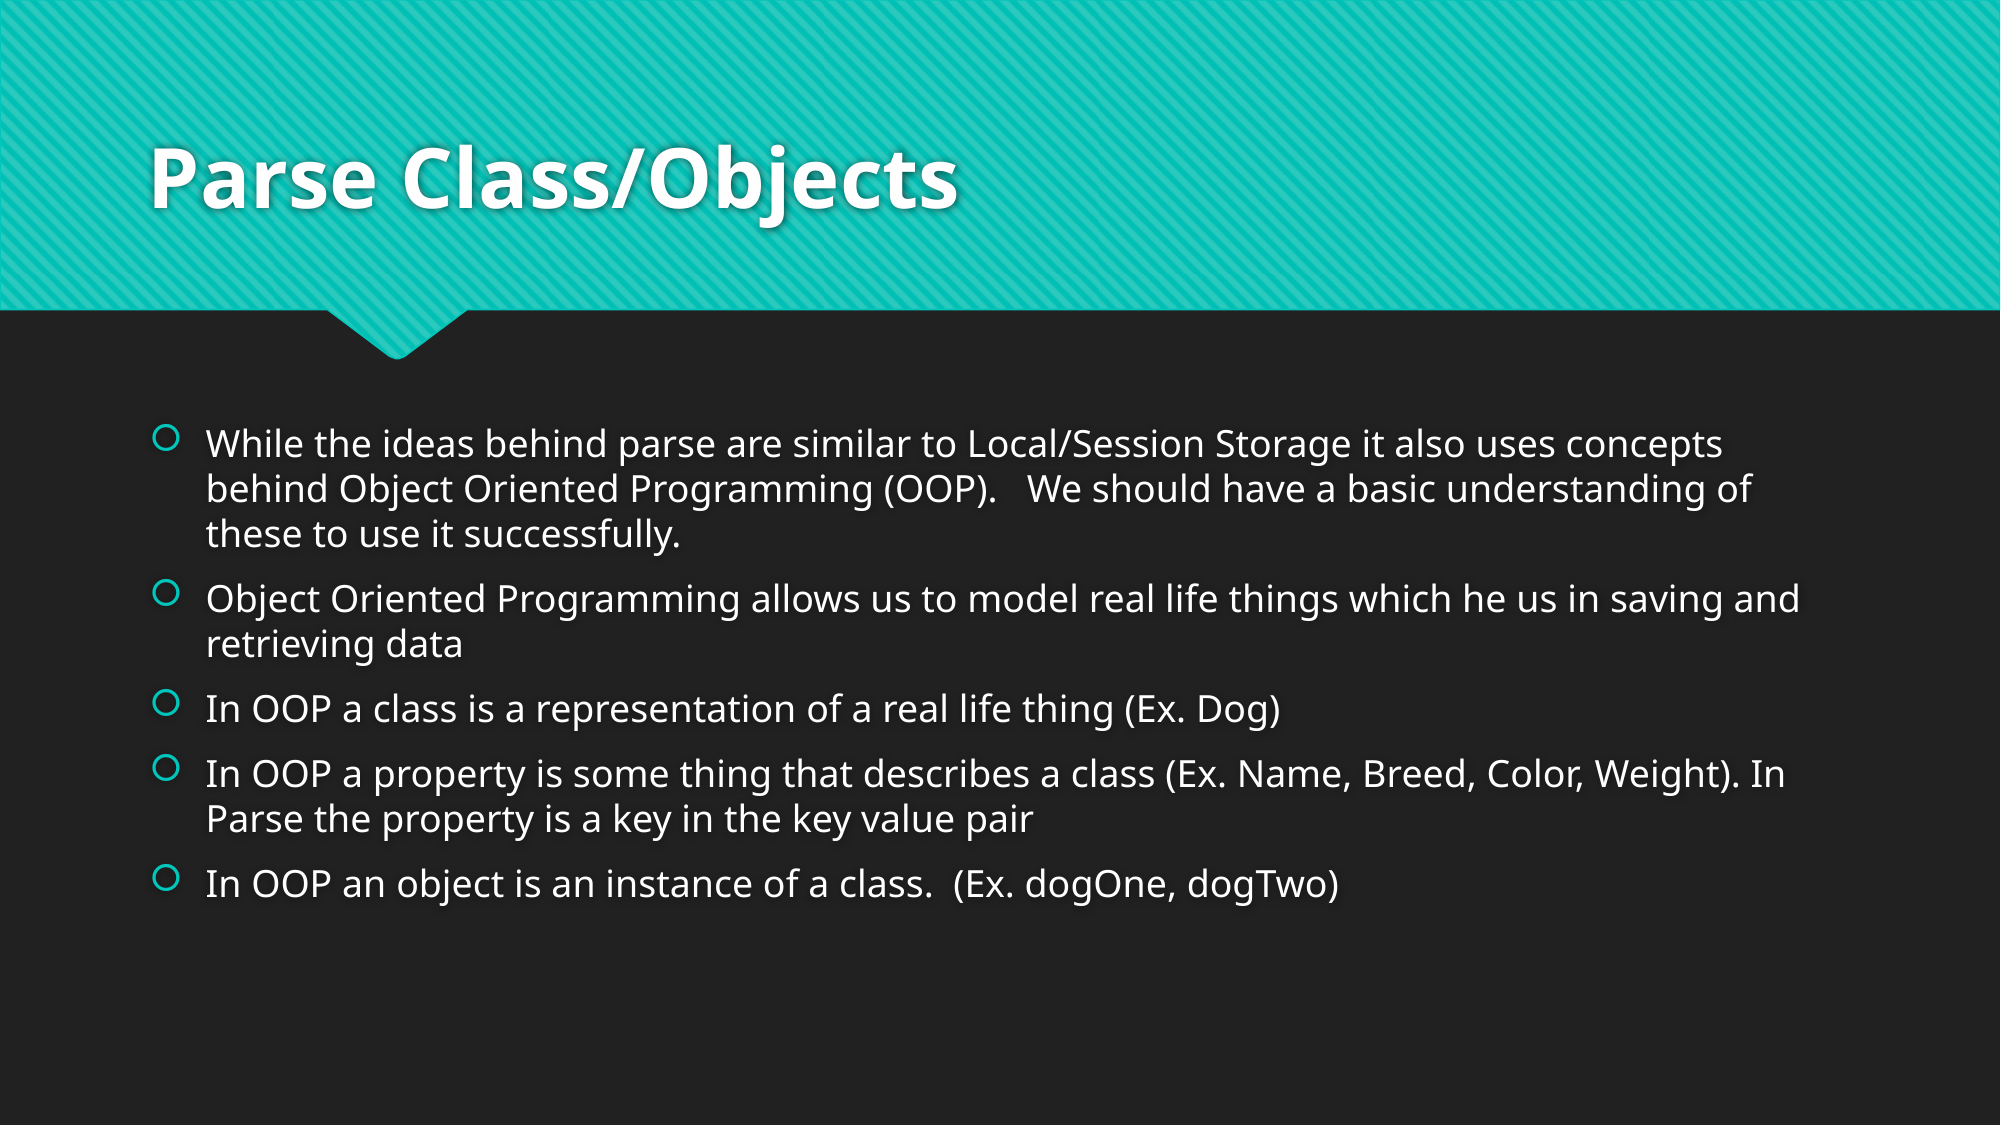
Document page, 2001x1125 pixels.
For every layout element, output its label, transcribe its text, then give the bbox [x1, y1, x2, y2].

list While the ideas behind parse are similar to Local/Session Storage it also uses concepts behind Object Oriented Programming (OOP). We should have a basic understanding of these to use it successfully. Object Oriented Programming allows us to model real life things which he us in saving and retrieving data In OOP a class is a representation of a real life thing (Ex. Dog) In OOP a property is some thing that describes a class (Ex. Name, Breed, Color, Weight). In Parse the property is a key in the key value pair In OOP an object is an instance of a class. (Ex. dogOne, dogTwo) [134, 364, 1866, 962]
title Parse Class/Objects [132, 73, 1868, 233]
